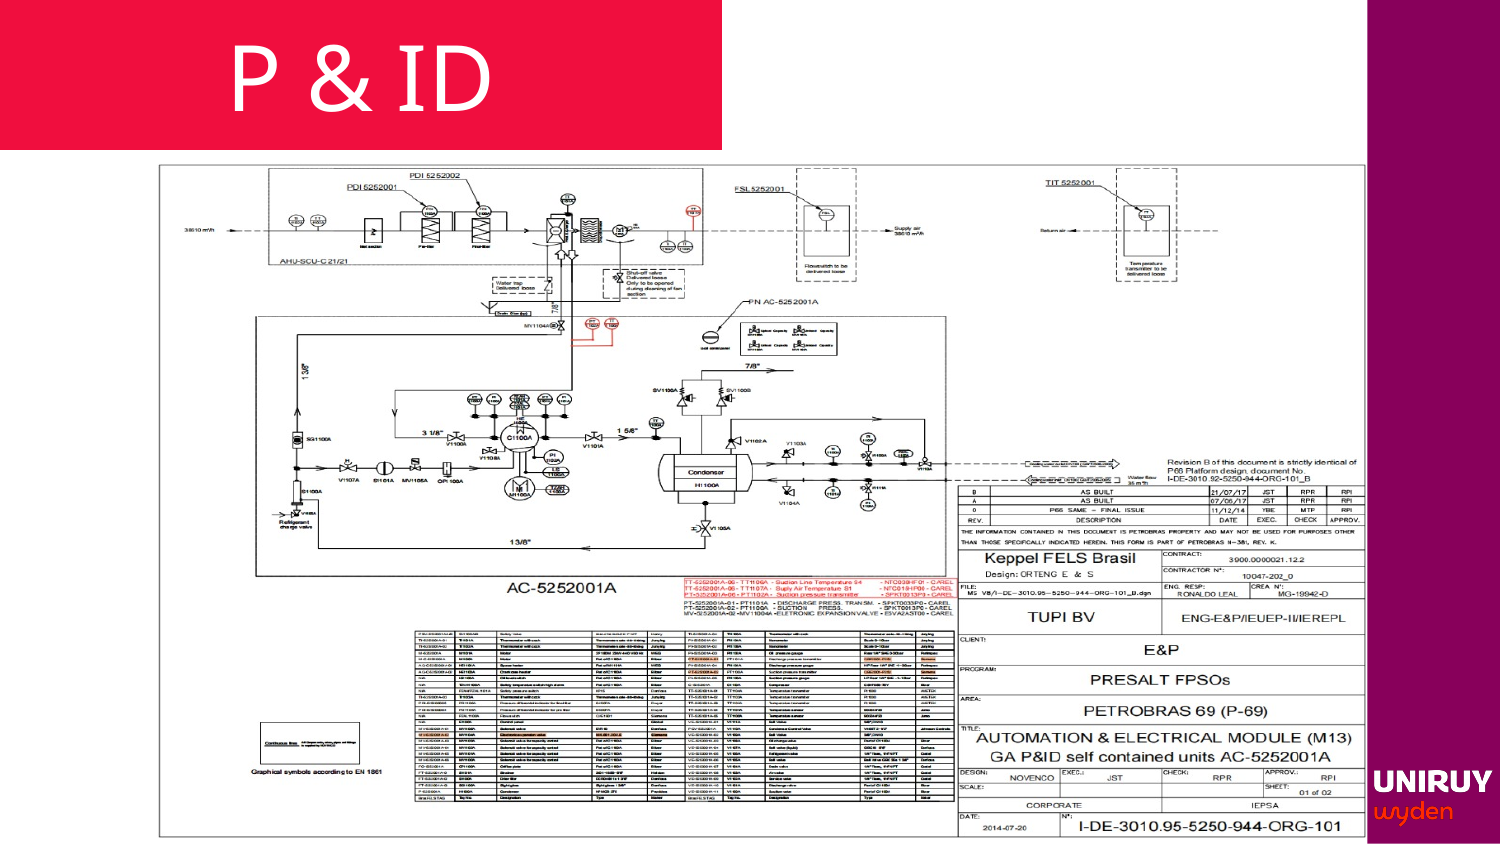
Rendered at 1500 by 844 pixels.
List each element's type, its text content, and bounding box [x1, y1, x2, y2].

picture [157, 163, 1366, 838]
picture [1374, 770, 1493, 827]
title P & ID [0, 0, 723, 151]
